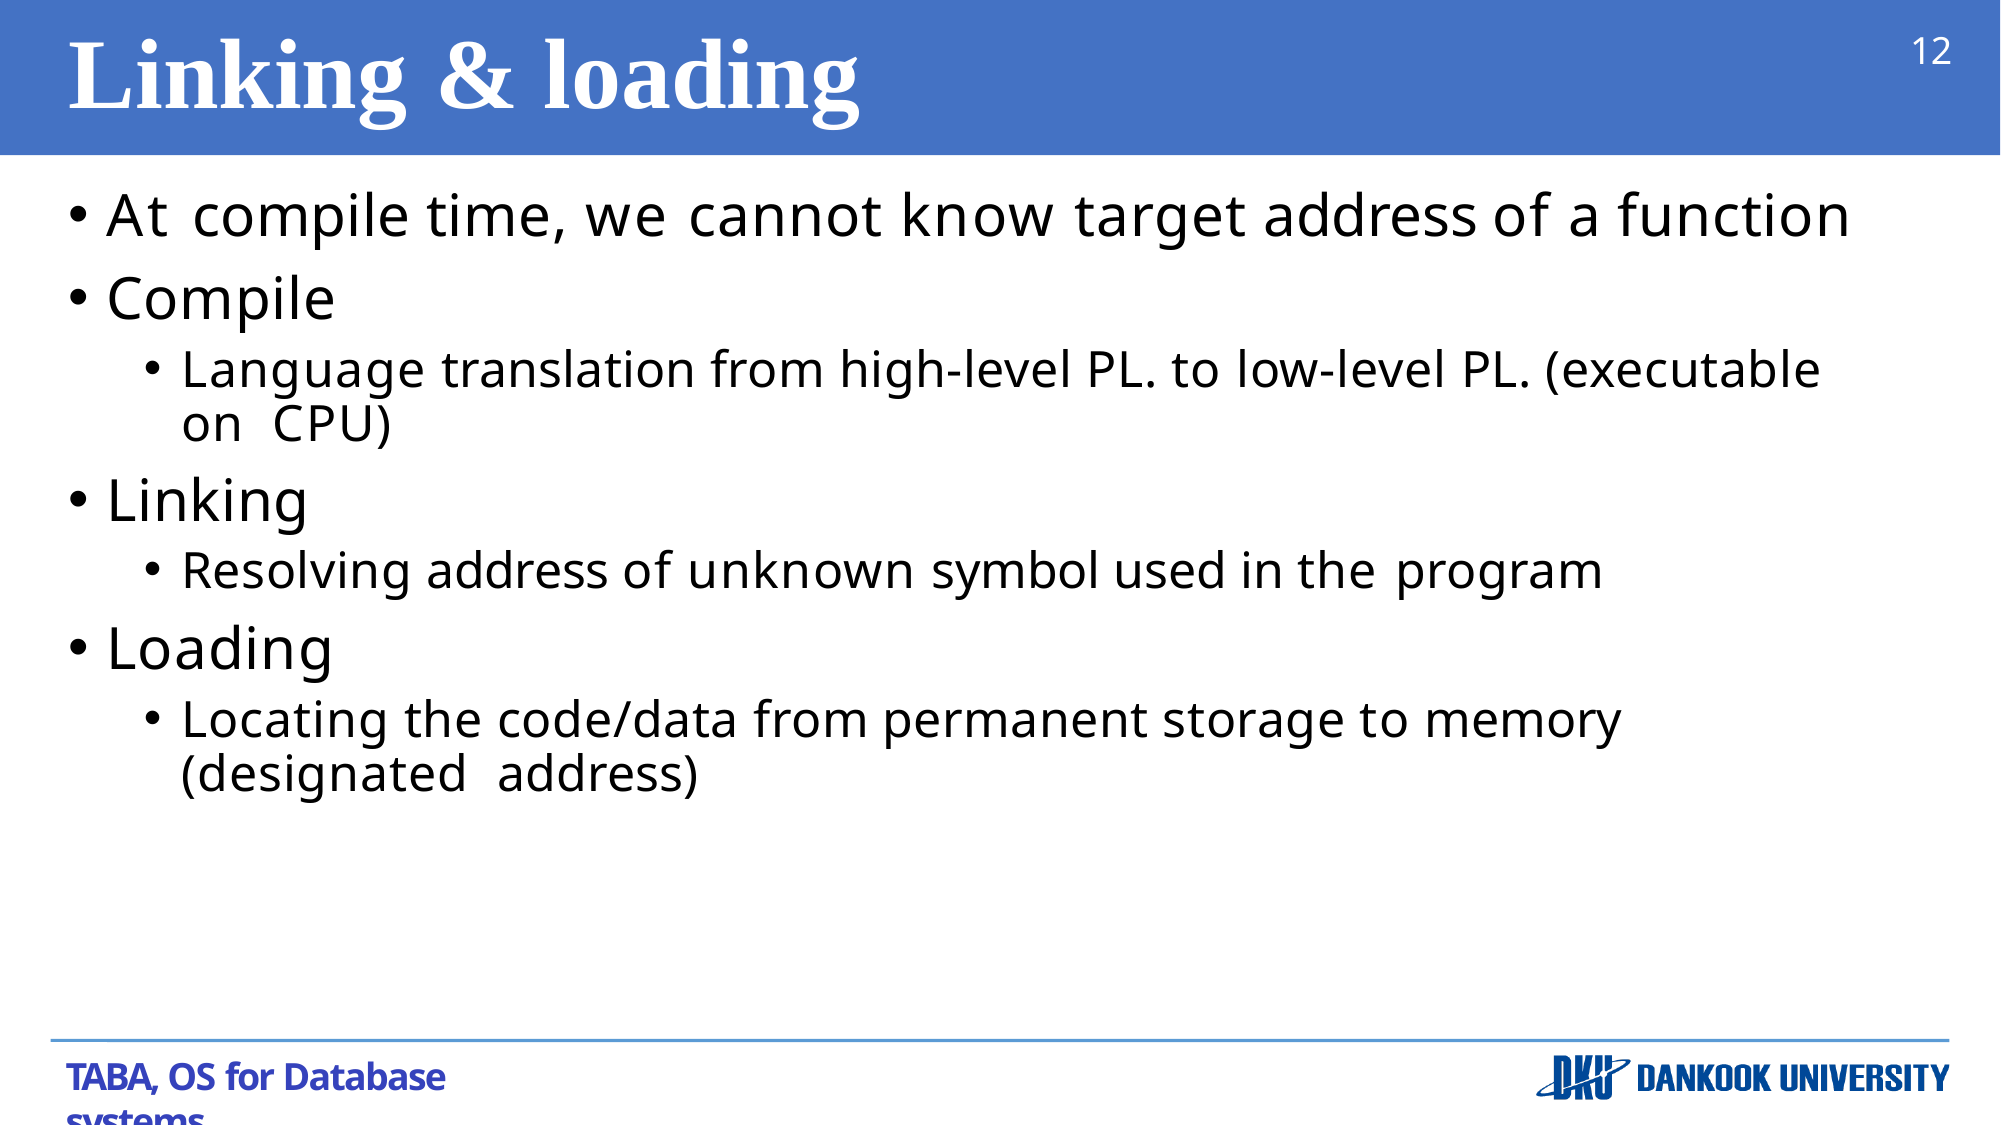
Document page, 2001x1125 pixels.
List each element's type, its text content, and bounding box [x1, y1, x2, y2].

footer TABA, OS for Database systems [63, 1052, 550, 1125]
text_box 12 [1907, 24, 1956, 72]
title Linking & loading [66, 6, 862, 163]
text_box At compile time, we cannot know target address of a function Compile Language translation from high-level PL. to low-level PL. (executable on CPU) Linking Resolving address of unknown symbol used in the program Loading Locating the code/data from permanent storage to memory (designated address) [66, 163, 1852, 802]
picture [1536, 1055, 1950, 1100]
